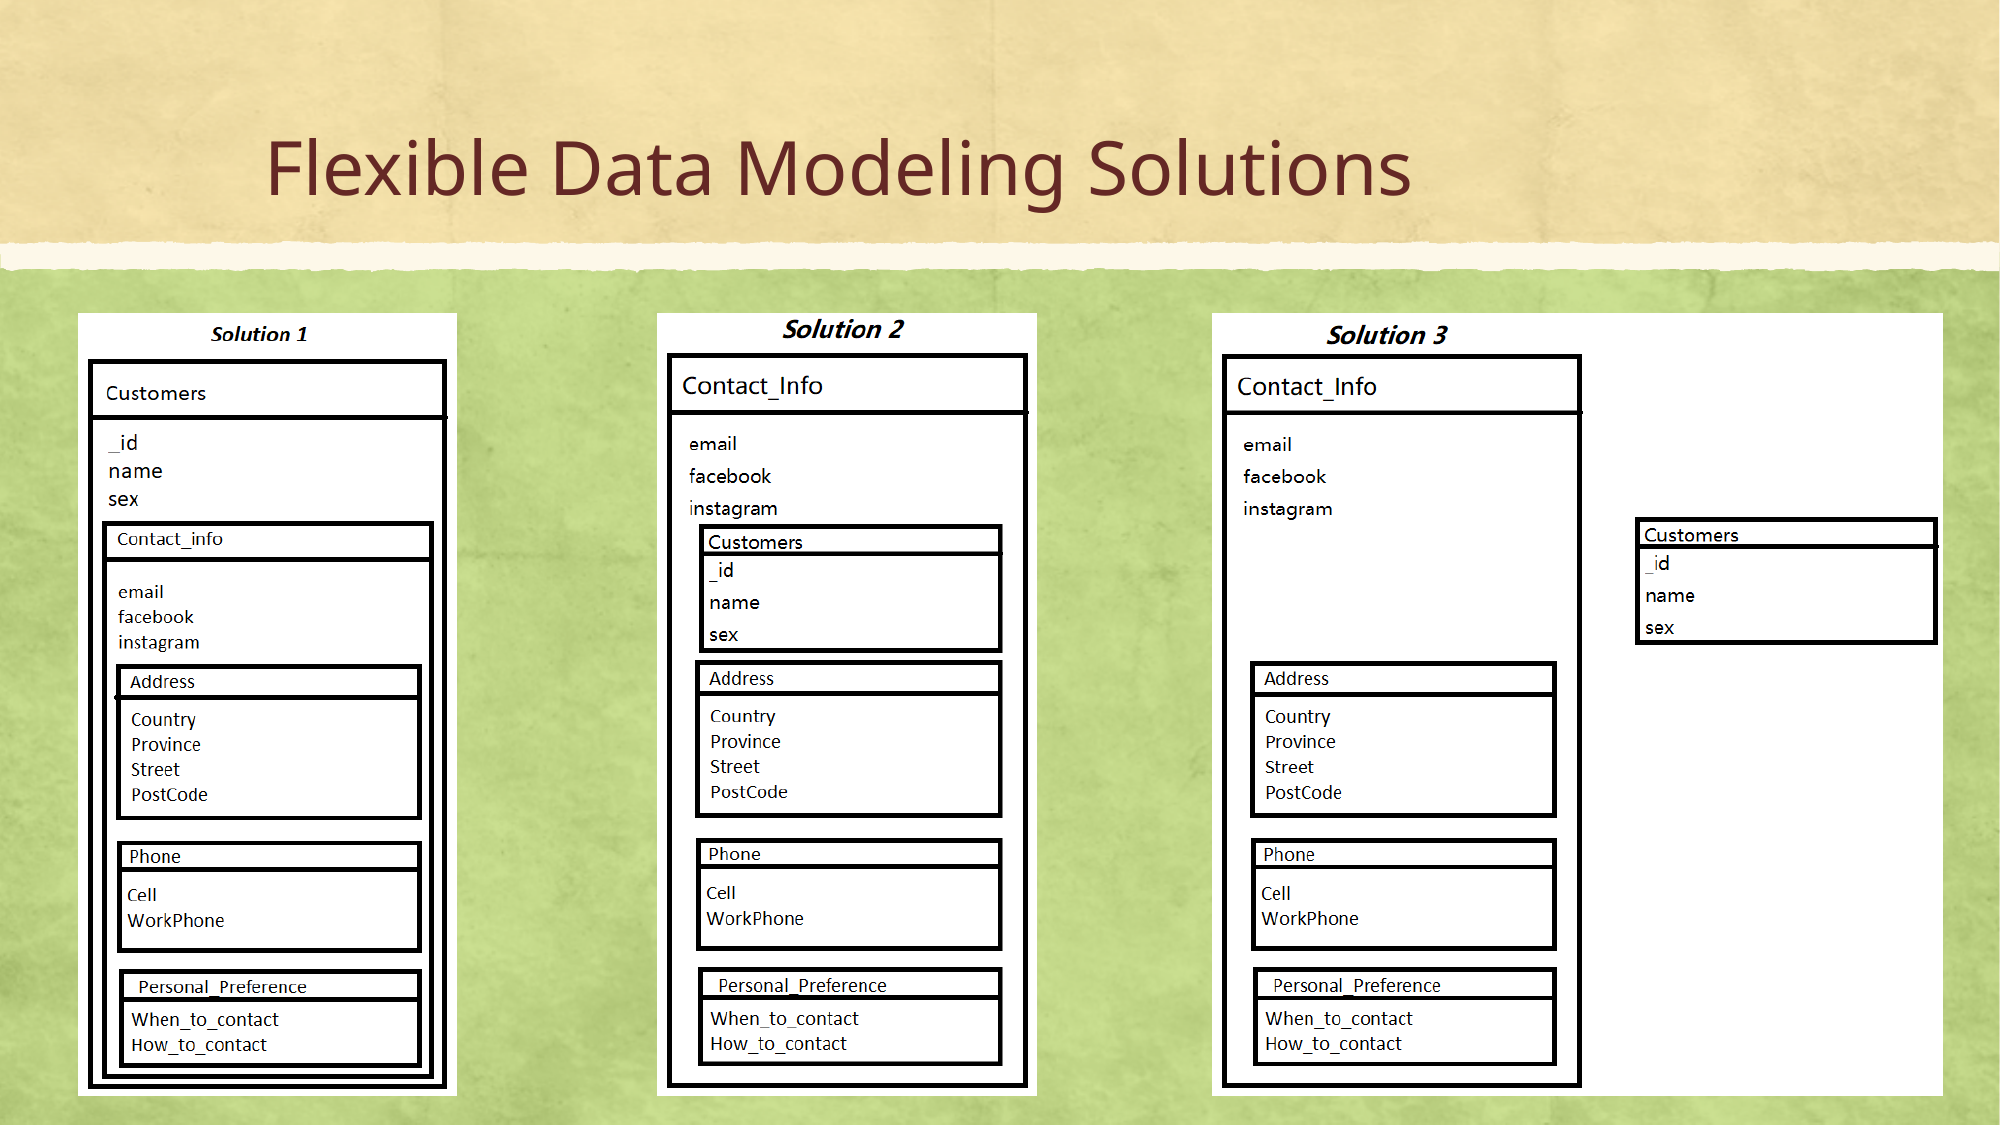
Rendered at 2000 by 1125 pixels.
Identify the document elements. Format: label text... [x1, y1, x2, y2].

picture [1212, 313, 1944, 1096]
picture [657, 313, 1037, 1096]
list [78, 313, 457, 1096]
title Flexible Data Modeling Solutions [249, 31, 1750, 219]
